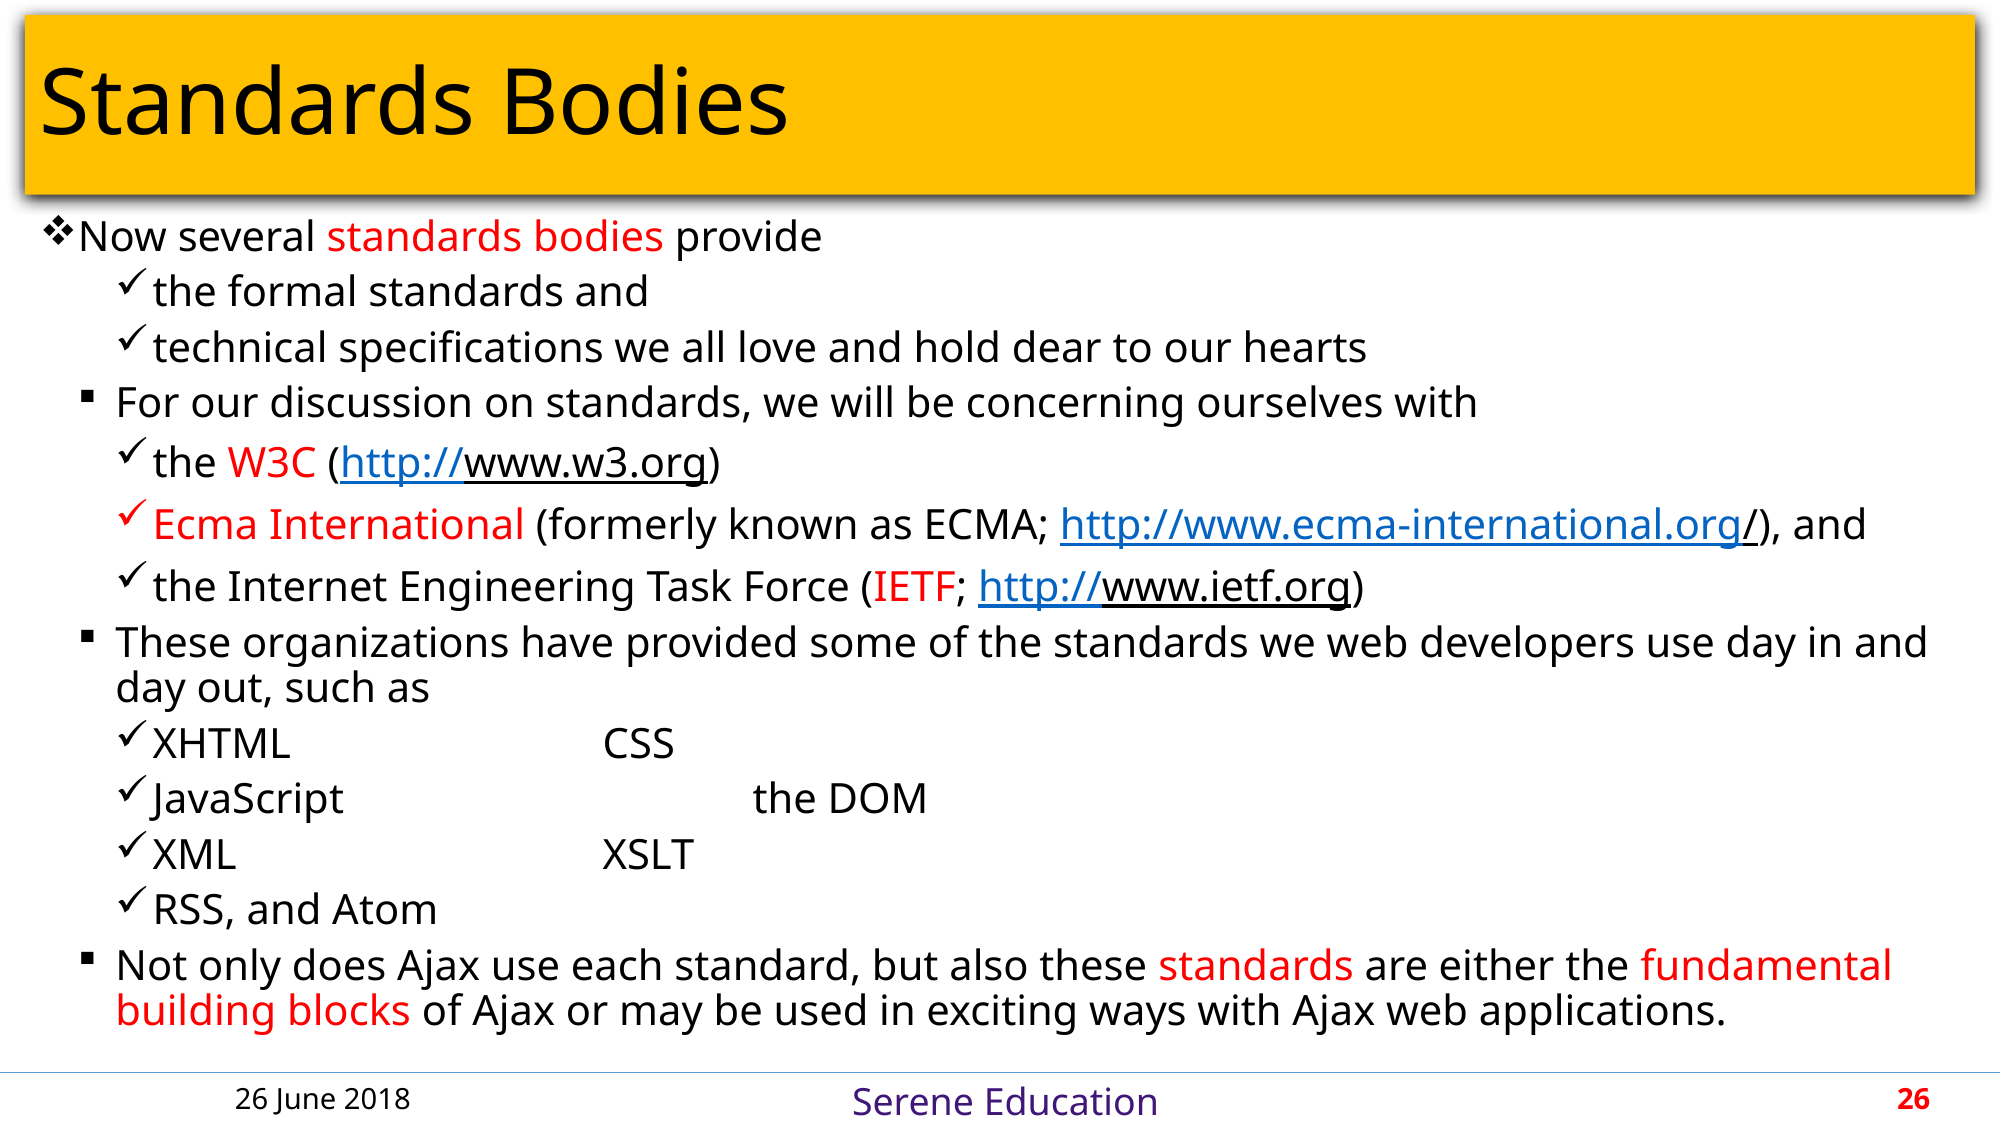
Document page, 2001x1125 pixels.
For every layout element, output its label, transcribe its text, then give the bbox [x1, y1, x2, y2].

list Now several standards bodies provide the formal standards and technical specifications we all love and hold dear to our hearts For our discussion on standards, we will be concerning ourselves with the W3C (http://www.w3.org) Ecma International (formerly known as ECMA; http://www.ecma-international.org/), and the Internet Engineering Task Force (IETF; http://www.ietf.org) These organizations have provided some of the standards we web developers use day in and day out, such as XHTML CSS JavaScript the DOM XML XSLT RSS, and Atom Not only does Ajax use each standard, but also these standards are either the fundamental building blocks of Ajax or may be used in exciting ways with Ajax web applications. [24, 208, 1975, 1063]
slide_number 26 [1495, 1072, 1946, 1115]
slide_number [220, 1072, 671, 1115]
title Standards Bodies [24, 14, 1975, 195]
